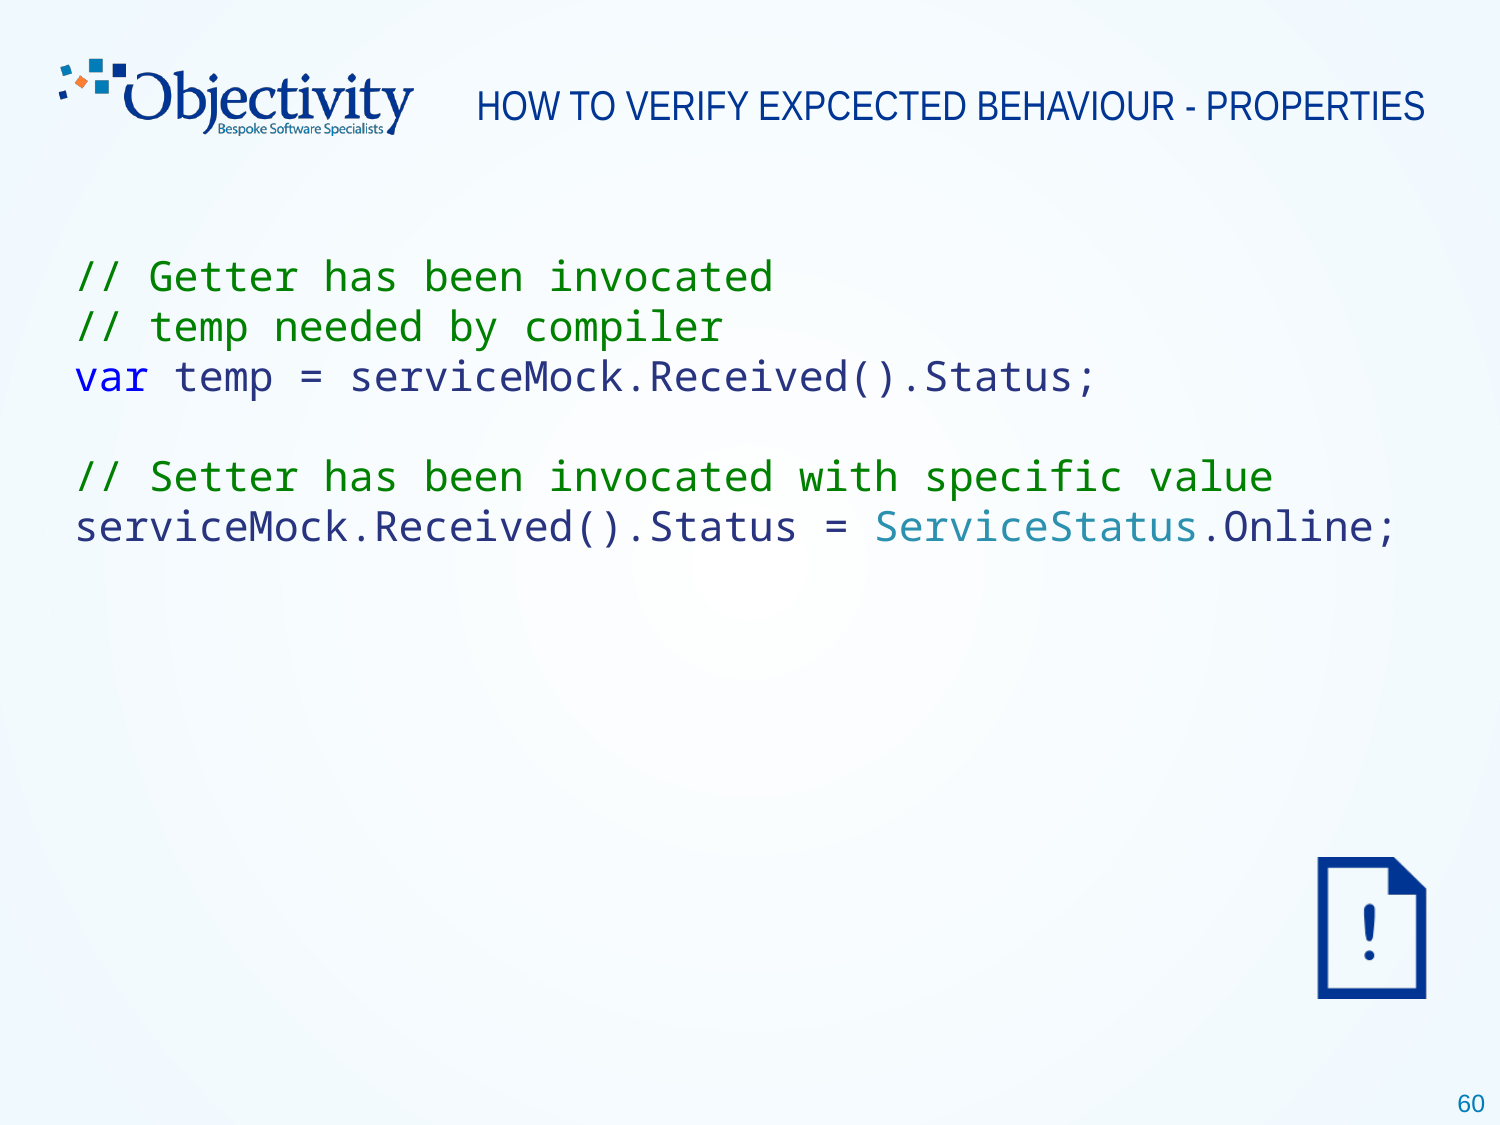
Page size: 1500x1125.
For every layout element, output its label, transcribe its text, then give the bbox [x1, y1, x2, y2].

picture [58, 58, 414, 136]
list // Getter has been invocated // temp needed by compiler var temp = serviceMock.Received().Status; // Setter has been invocated with specific value serviceMock.Received().Status = ServiceStatus.Online; [59, 242, 1441, 941]
title HOW TO Verify EXPCECTED BEHAVIOUR - PROPERTIES [442, 70, 1441, 153]
picture [1301, 857, 1443, 1000]
